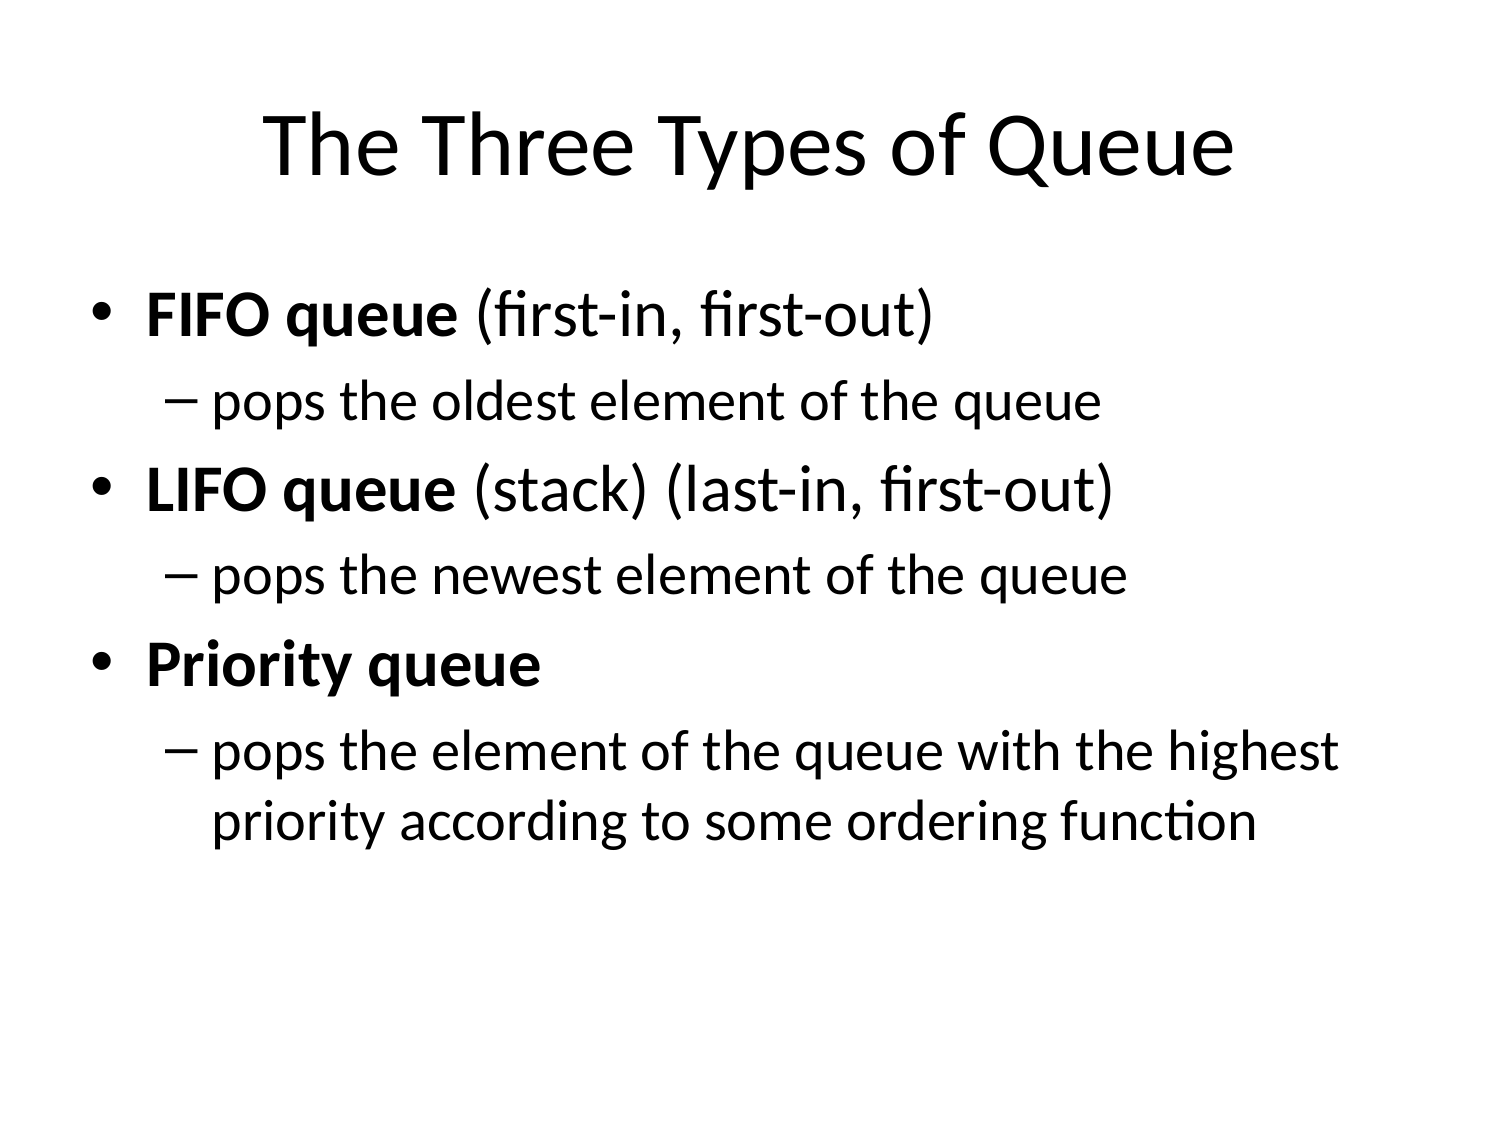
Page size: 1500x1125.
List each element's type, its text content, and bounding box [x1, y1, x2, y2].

list FIFO queue (first-in, first-out) pops the oldest element of the queue LIFO queue (stack) (last-in, first-out) pops the newest element of the queue Priority queue pops the element of the queue with the highest priority according to some ordering function [75, 262, 1425, 1005]
title The Three Types of Queue [75, 45, 1425, 233]
